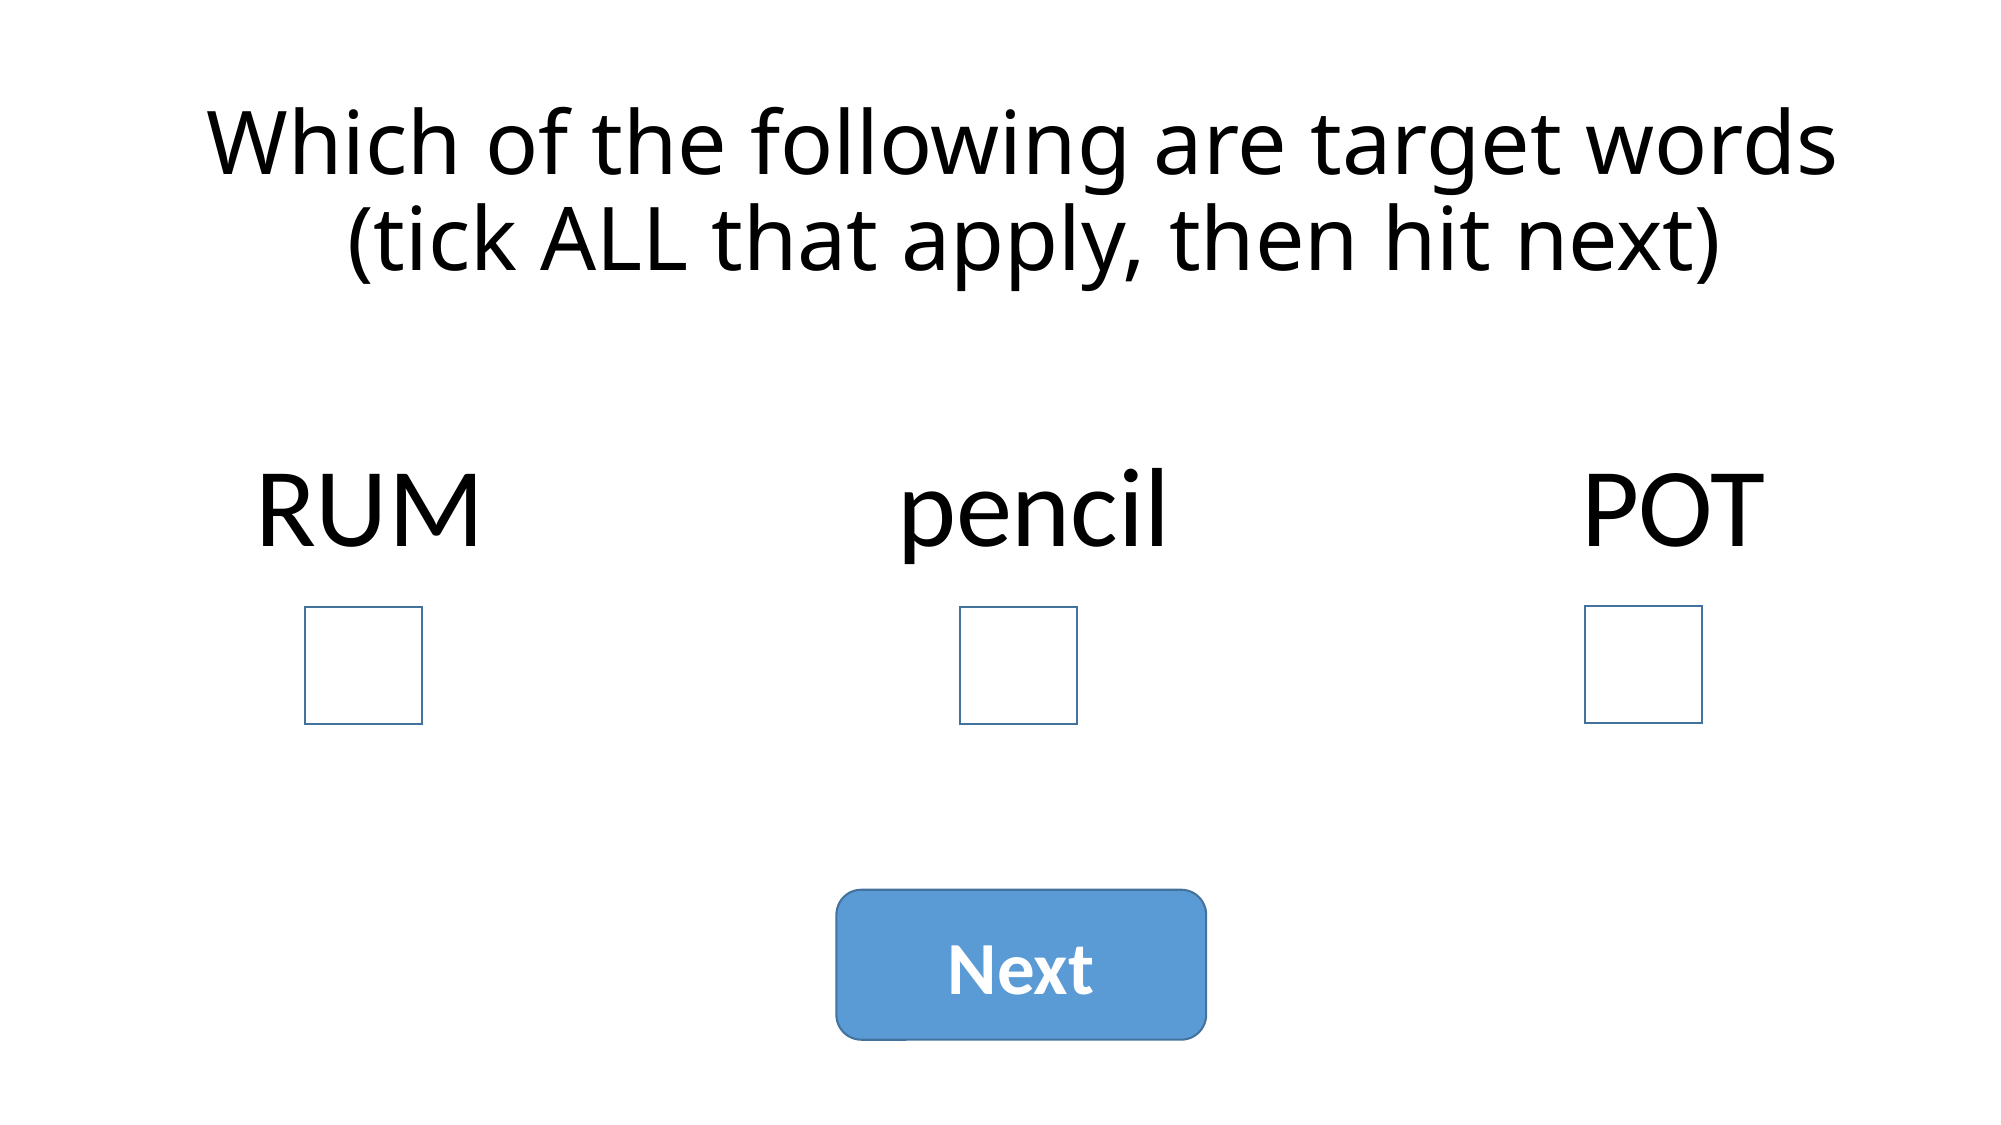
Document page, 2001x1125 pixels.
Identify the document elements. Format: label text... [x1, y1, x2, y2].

text_box pencil [734, 426, 1333, 576]
text_box POT [1441, 426, 1905, 576]
text_box RUM [106, 426, 633, 576]
text_box [959, 606, 1078, 725]
text_box [304, 606, 423, 725]
text_box Next [835, 888, 1208, 1041]
text_box [1584, 605, 1703, 724]
title Which of the following are target words (tick ALL that apply, then hit next) [172, 85, 1898, 303]
